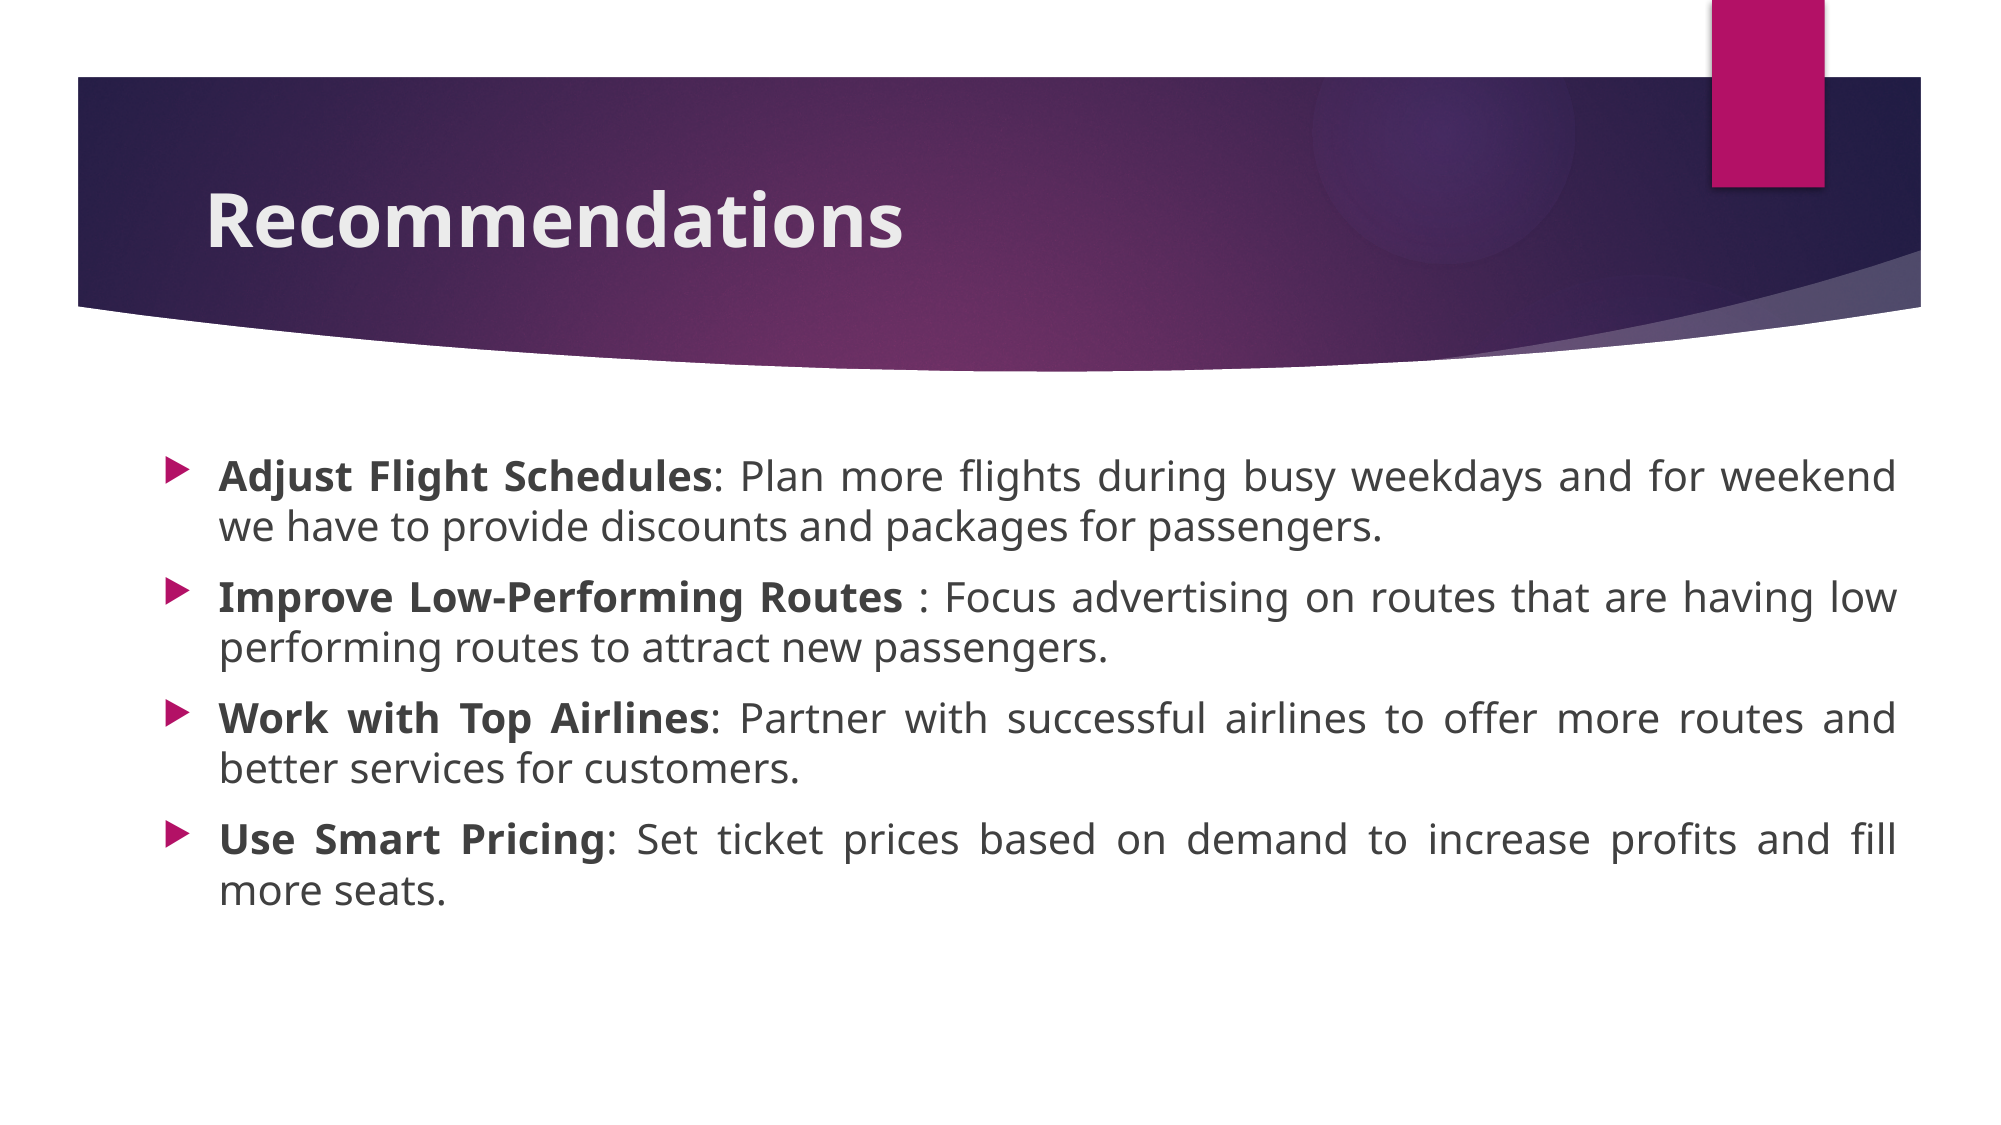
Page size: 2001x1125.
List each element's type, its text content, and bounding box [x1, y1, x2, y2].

title Recommendations [189, 159, 1627, 276]
list Adjust Flight Schedules: Plan more flights during busy weekdays and for weekend we have to provide discounts and packages for passengers. Improve Low-Performing Routes : Focus advertising on routes that are having low performing routes to attract new passengers. Work with Top Airlines: Partner with successful airlines to offer more routes and better services for customers. Use Smart Pricing: Set ticket prices based on demand to increase profits and fill more seats. [147, 442, 1914, 1043]
